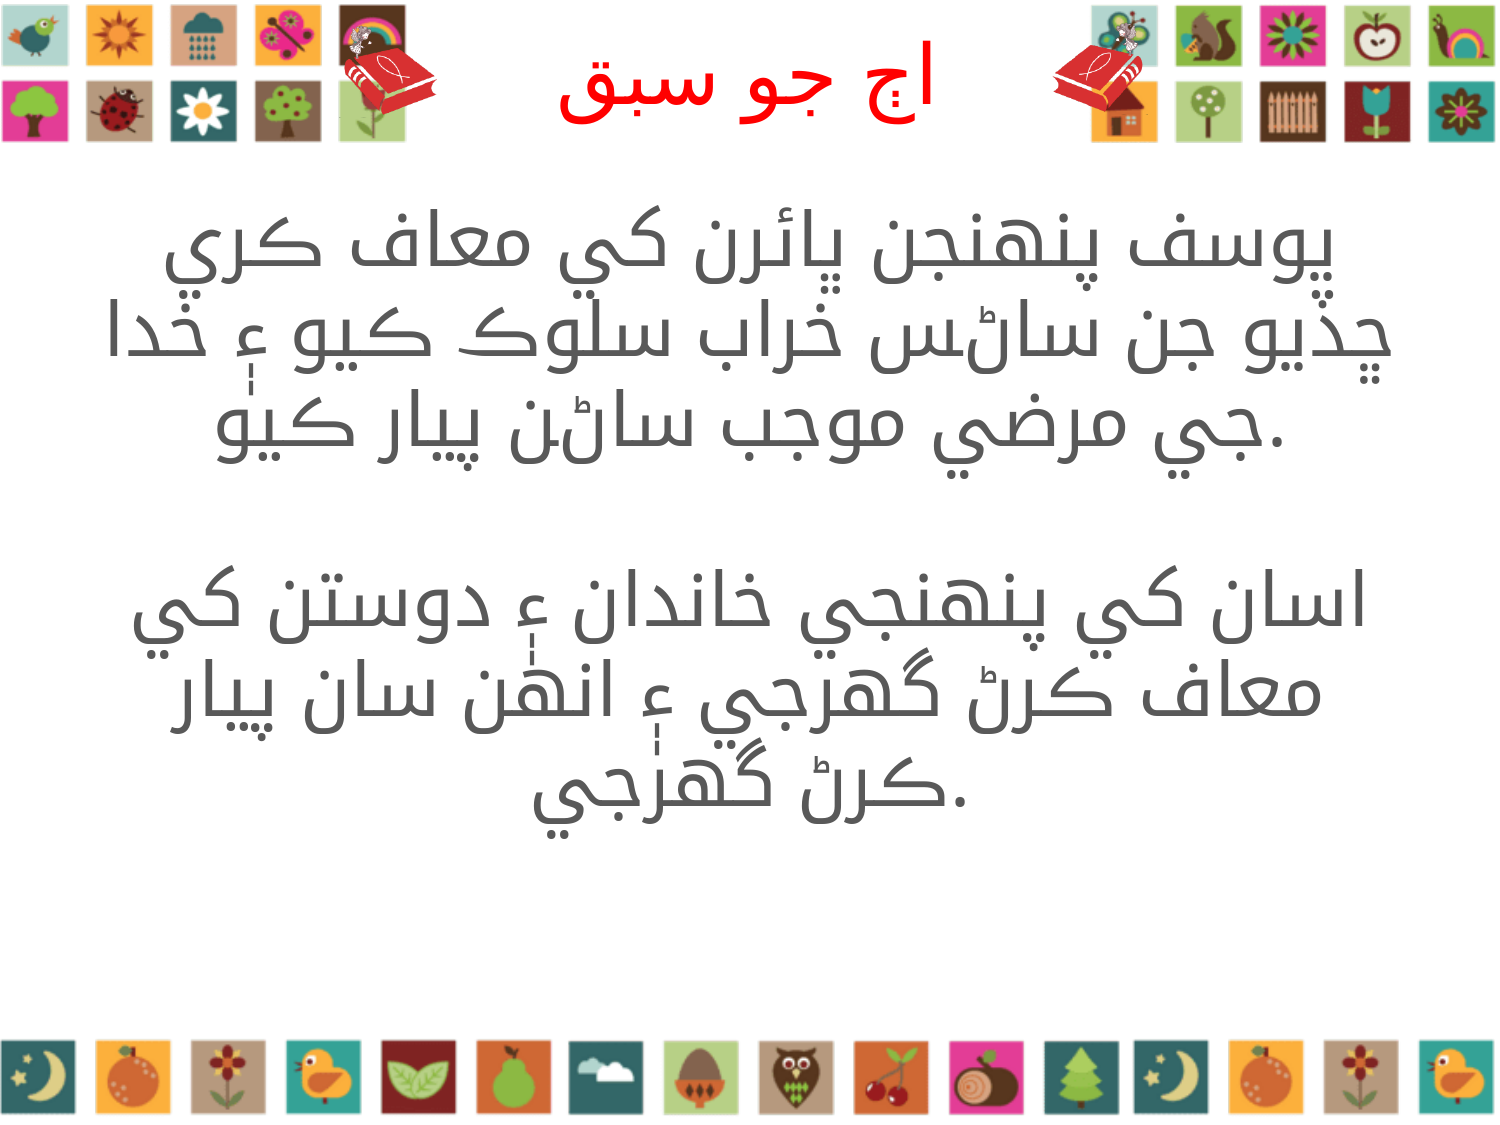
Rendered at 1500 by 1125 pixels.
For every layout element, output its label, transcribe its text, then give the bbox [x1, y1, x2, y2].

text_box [0, 1028, 1500, 1118]
text_box اڄ جو سبق [425, 13, 1078, 129]
picture [1021, 3, 1500, 150]
text_box يوسف پنهنجن ڀائرن کي معاف ڪري ڇڏيو جن ساڻس خراب سلوڪ ڪيو ۽ خدا جي مرضي موجب ساڻن پيار ڪيو. اسان کي پنهنجي خاندان ۽ دوستن کي معاف ڪرڻ گهرجي ۽ انهن سان پيار ڪرڻ گهرجي. [76, 184, 1424, 830]
picture [0, 3, 469, 150]
